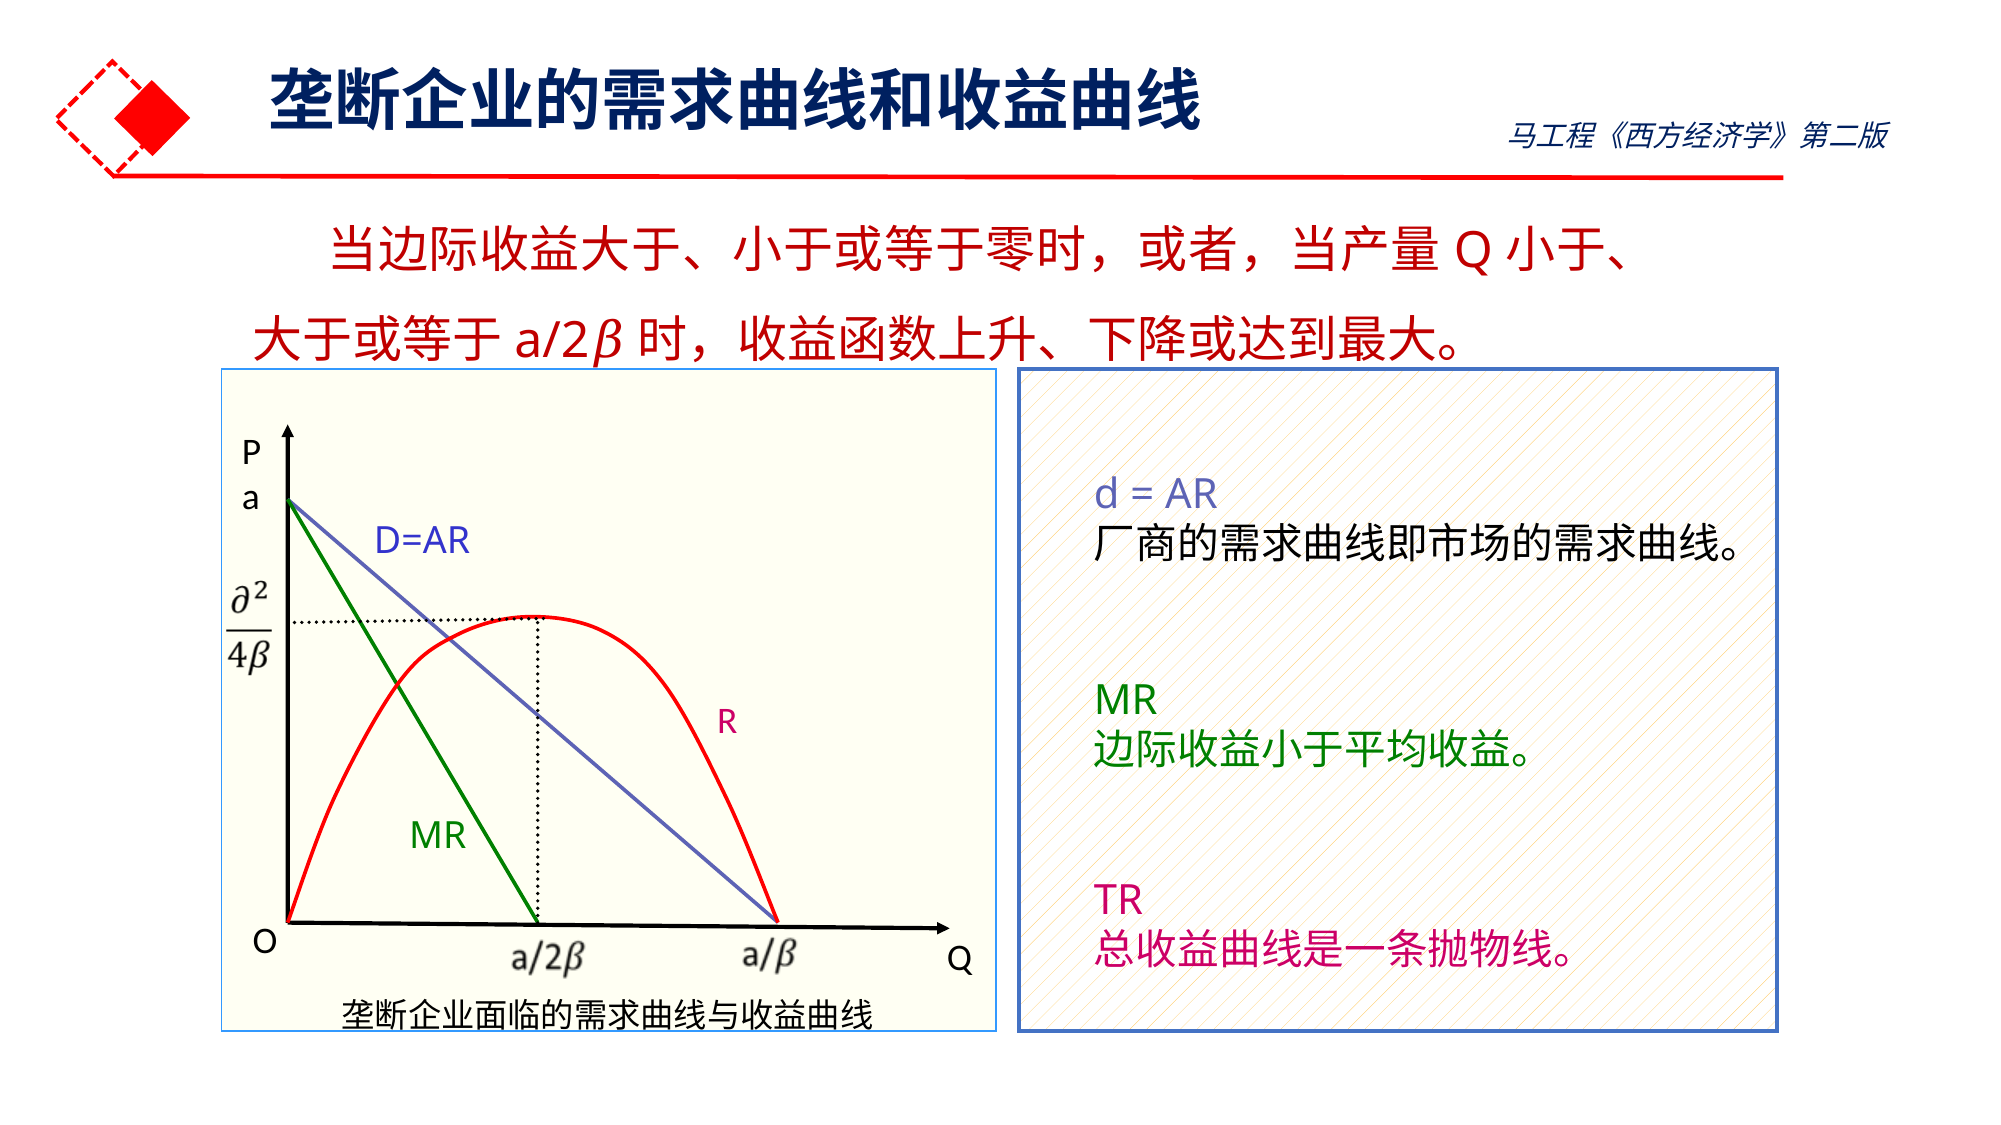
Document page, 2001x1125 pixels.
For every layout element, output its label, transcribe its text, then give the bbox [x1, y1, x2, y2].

text_box MR 边际收益小于平均收益。 [1079, 666, 1655, 779]
text_box D=AR [359, 507, 435, 570]
text_box R [702, 686, 778, 750]
text_box d = AR 厂商的需求曲线即市场的需求曲线。 [1079, 453, 1655, 579]
text_box [1019, 368, 1777, 1032]
text_box [281, 424, 294, 499]
text_box Q [932, 924, 982, 987]
text_box P a [227, 440, 277, 504]
text_box O [237, 907, 288, 971]
text_box 当边际收益大于、小于或等于零时，或者，当产量Q小于、大于或等于a/2𝛽时，收益函数上升、下降或达到最大。 [237, 179, 1672, 317]
text_box [54, 61, 143, 176]
text_box TR 总收益曲线是一条抛物线。 [1079, 866, 1655, 979]
text_box [221, 368, 997, 1032]
text_box [114, 80, 191, 157]
text_box 垄断企业的需求曲线和收益曲线 [253, 59, 1979, 206]
text_box 马工程《西方经济学》第二版 [1491, 109, 1979, 160]
text_box 垄断企业面临的需求曲线与收益曲线 [326, 986, 889, 1042]
text_box [287, 616, 778, 923]
picture [727, 922, 950, 983]
picture [496, 925, 719, 987]
text_box [201, 569, 297, 684]
